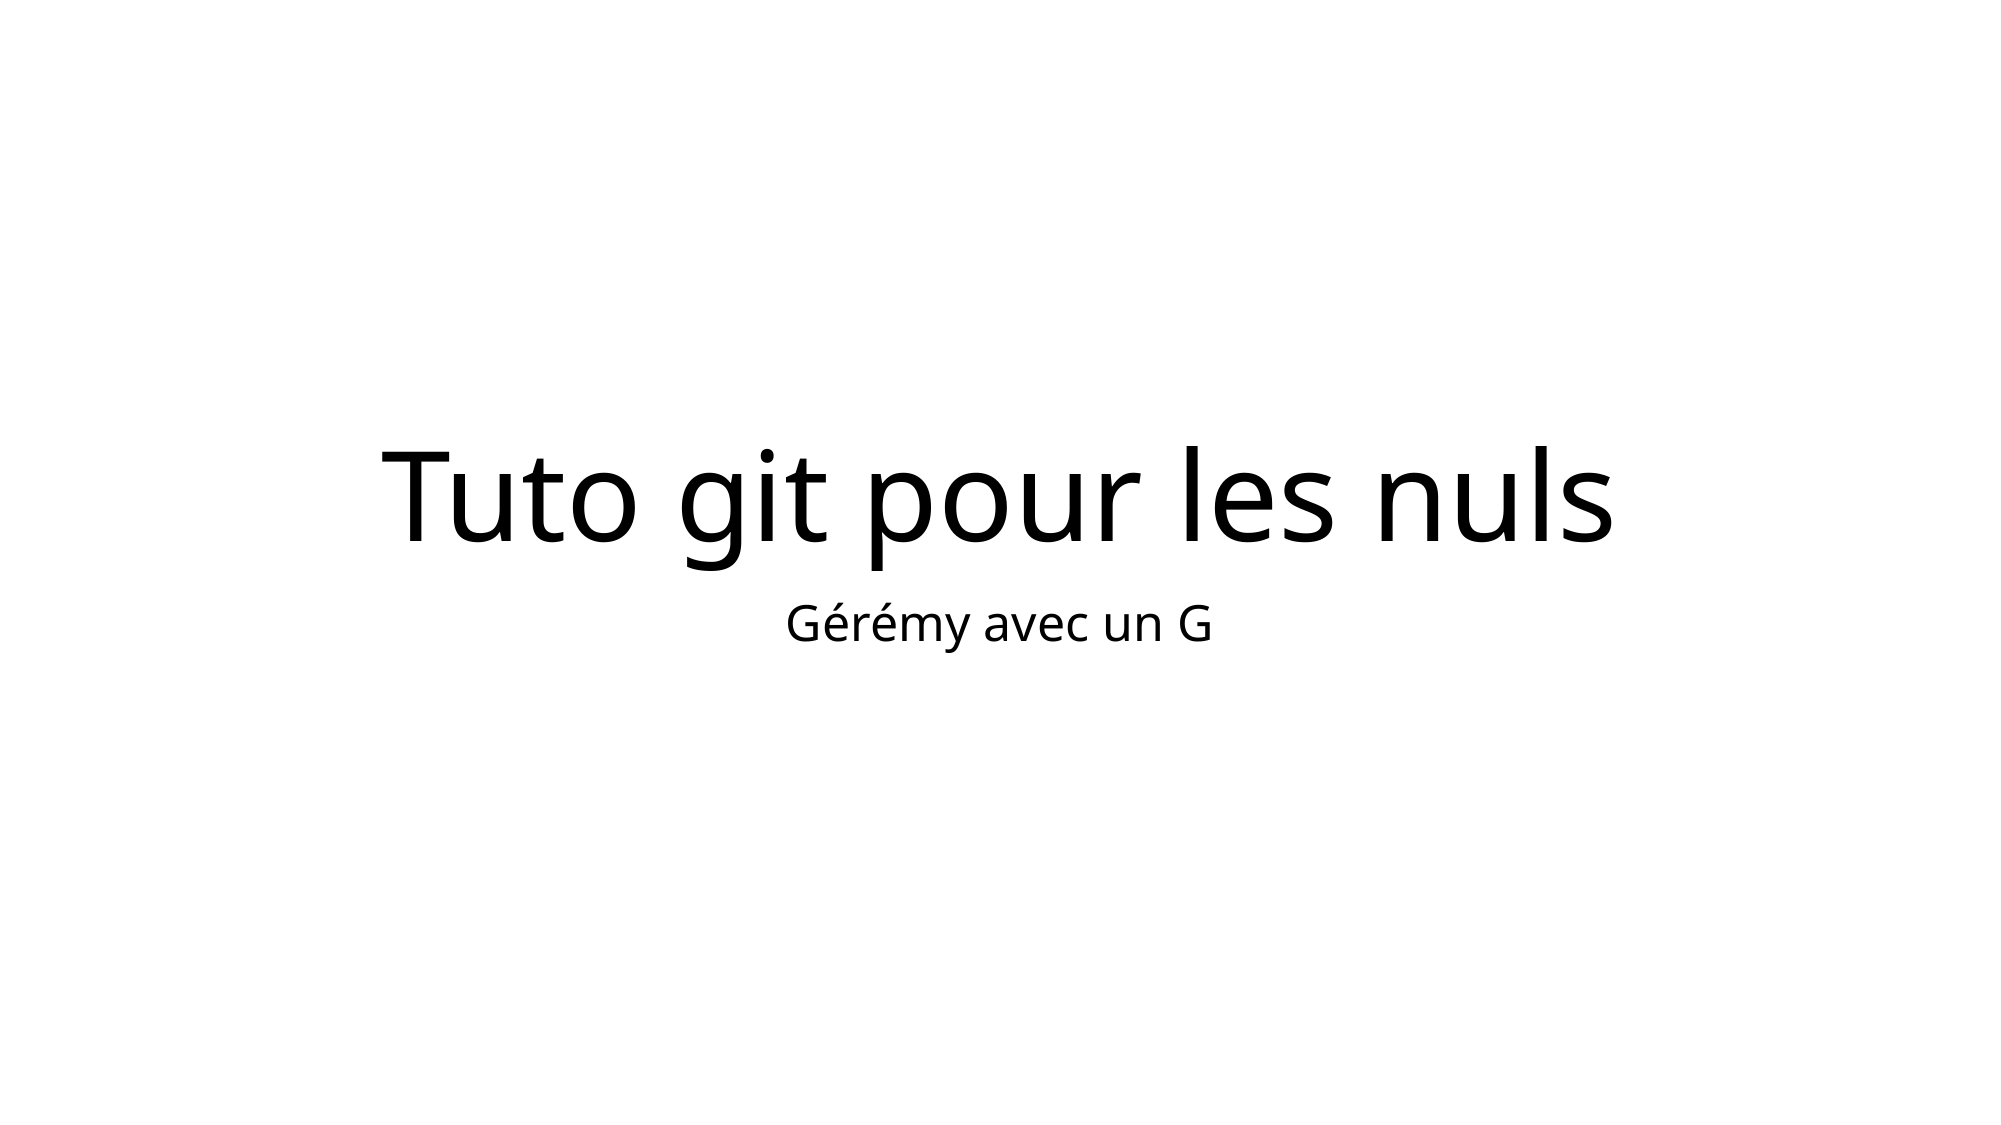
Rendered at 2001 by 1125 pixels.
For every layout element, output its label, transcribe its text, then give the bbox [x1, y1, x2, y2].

title Tuto git pour les nuls [249, 184, 1750, 576]
subtitle Gérémy avec un G [249, 590, 1750, 863]
